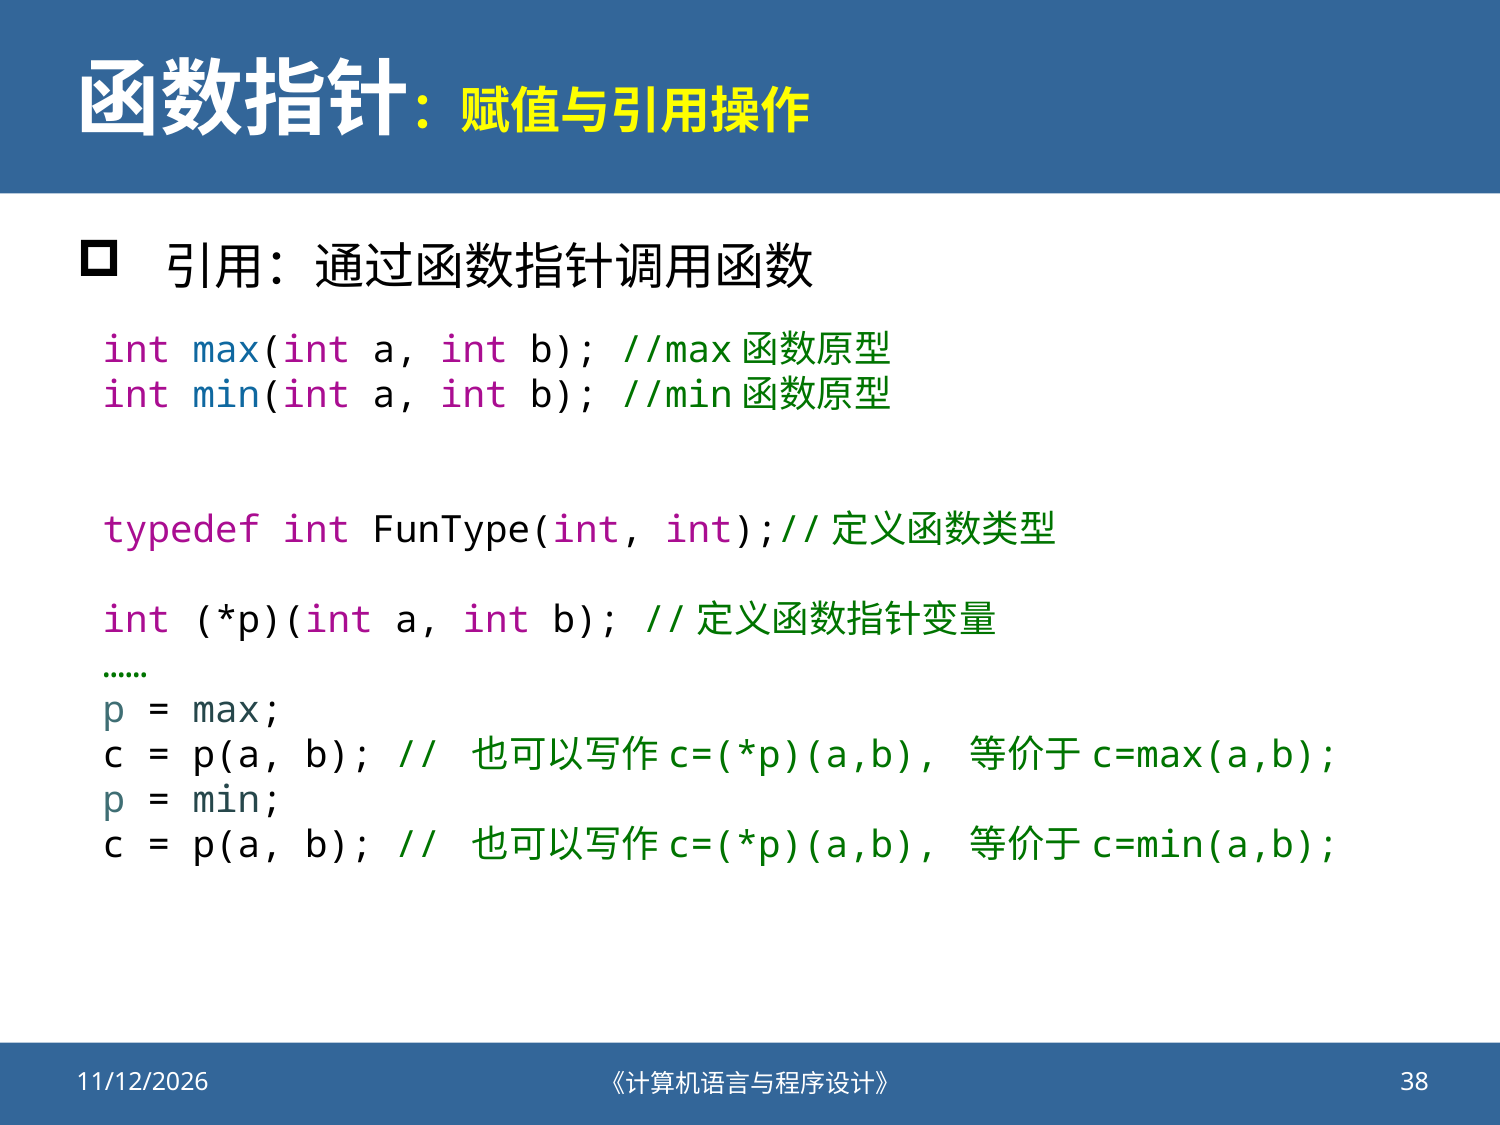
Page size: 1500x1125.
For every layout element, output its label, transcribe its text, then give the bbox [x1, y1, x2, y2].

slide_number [61, 1052, 422, 1113]
footer 《计算机语言与程序设计》 [480, 1052, 1021, 1113]
title 函数指针：赋值与引用操作 [61, 27, 1441, 177]
list 引用：通过函数指针调用函数 [61, 221, 1441, 1014]
text_box int max(int a, int b); //max函数原型 int min(int a, int b); //min函数原型 typedef int FunType(int, int);//定义函数类型 int (*p)(int a, int b); //定义函数指针变量 …… p = max; c = p(a, b); // 也可以写作c=(*p)(a,b), 等价于c=max(a,b); p = min; c = p(a, b); // 也可以写作c=(*p)(a,b), 等价于c=min(a,b); [87, 317, 1486, 873]
slide_number 38 [1084, 1052, 1444, 1113]
